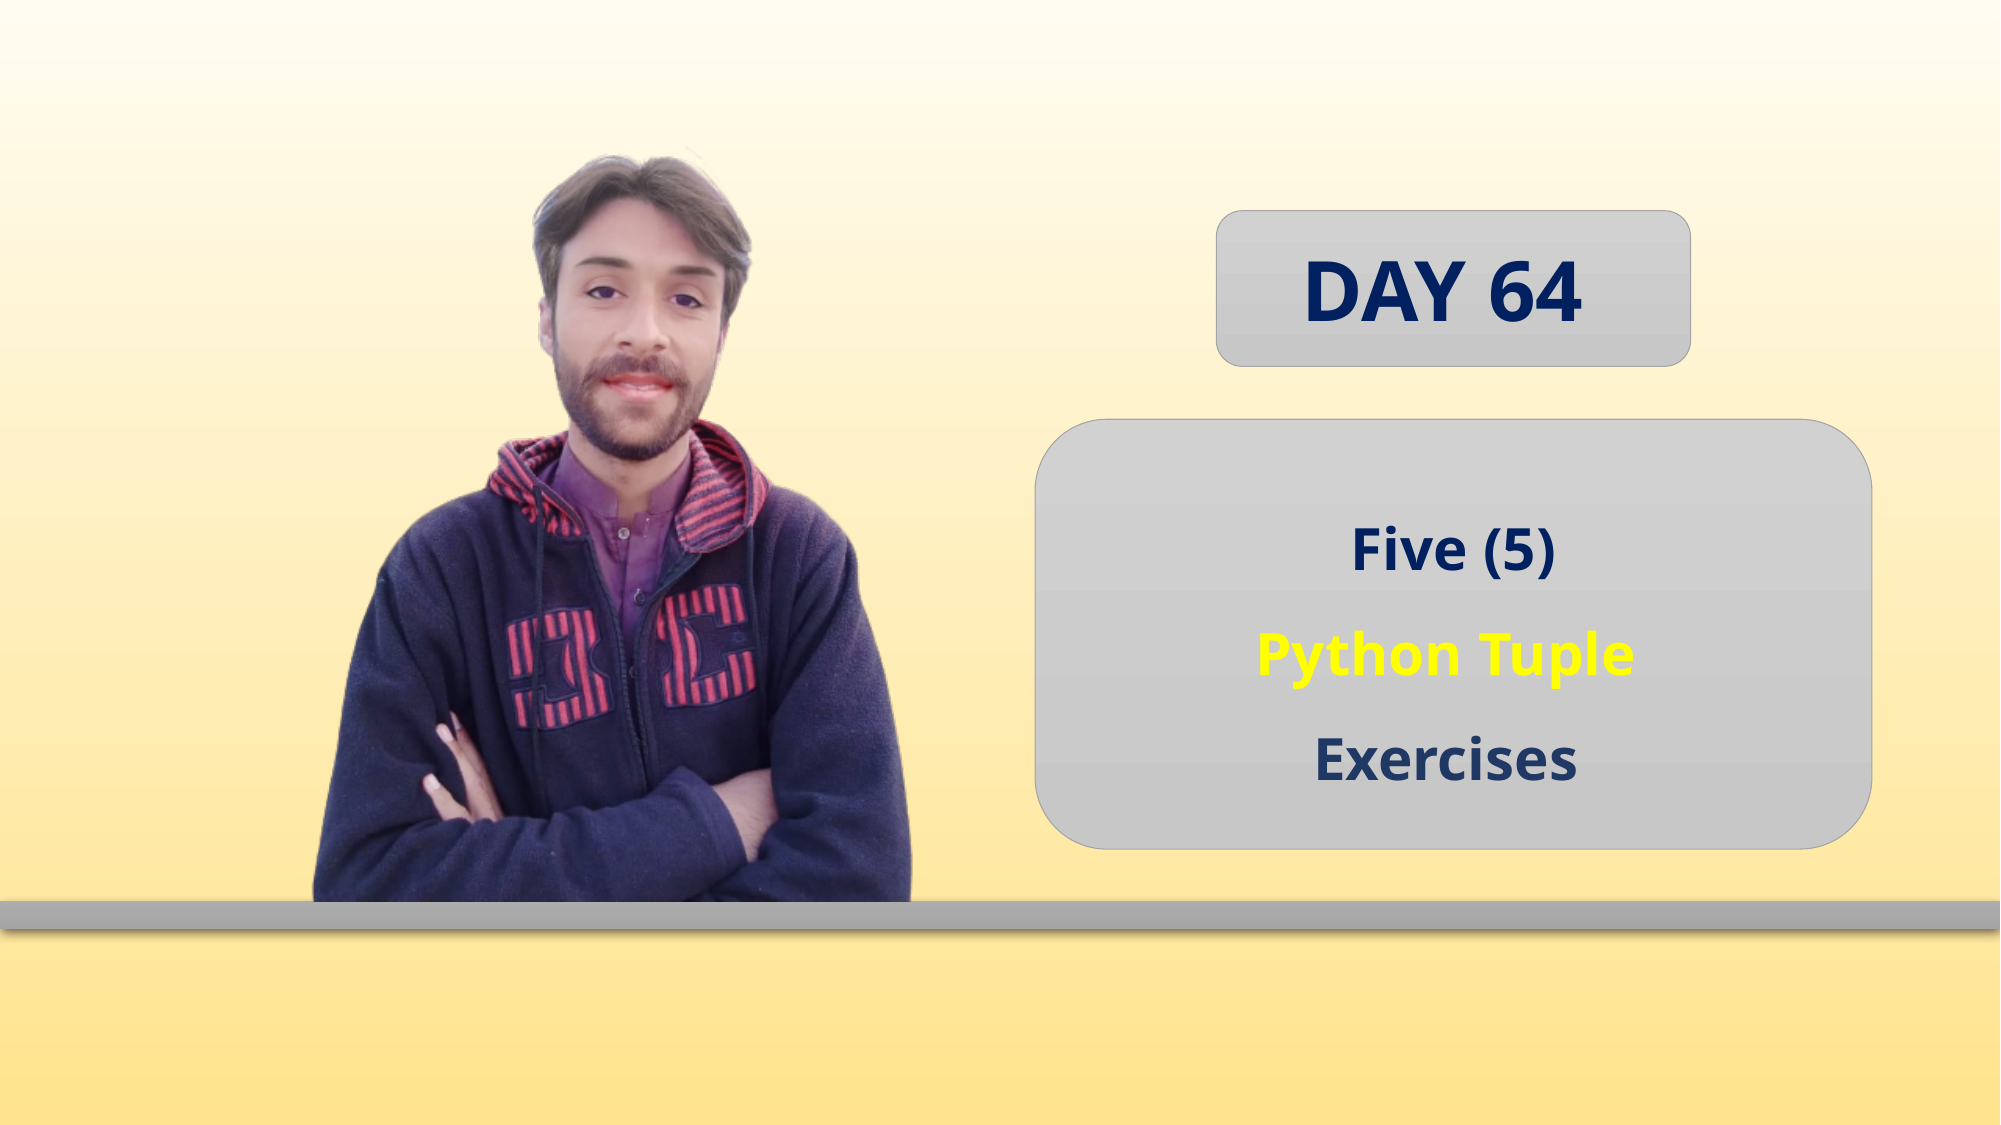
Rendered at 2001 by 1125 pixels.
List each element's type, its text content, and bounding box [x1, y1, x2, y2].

text_box Five (5) Python Tuple Exercises [1034, 418, 1873, 850]
picture [292, 0, 969, 902]
text_box [0, 901, 2000, 929]
text_box DAY 64 [1215, 210, 1692, 367]
